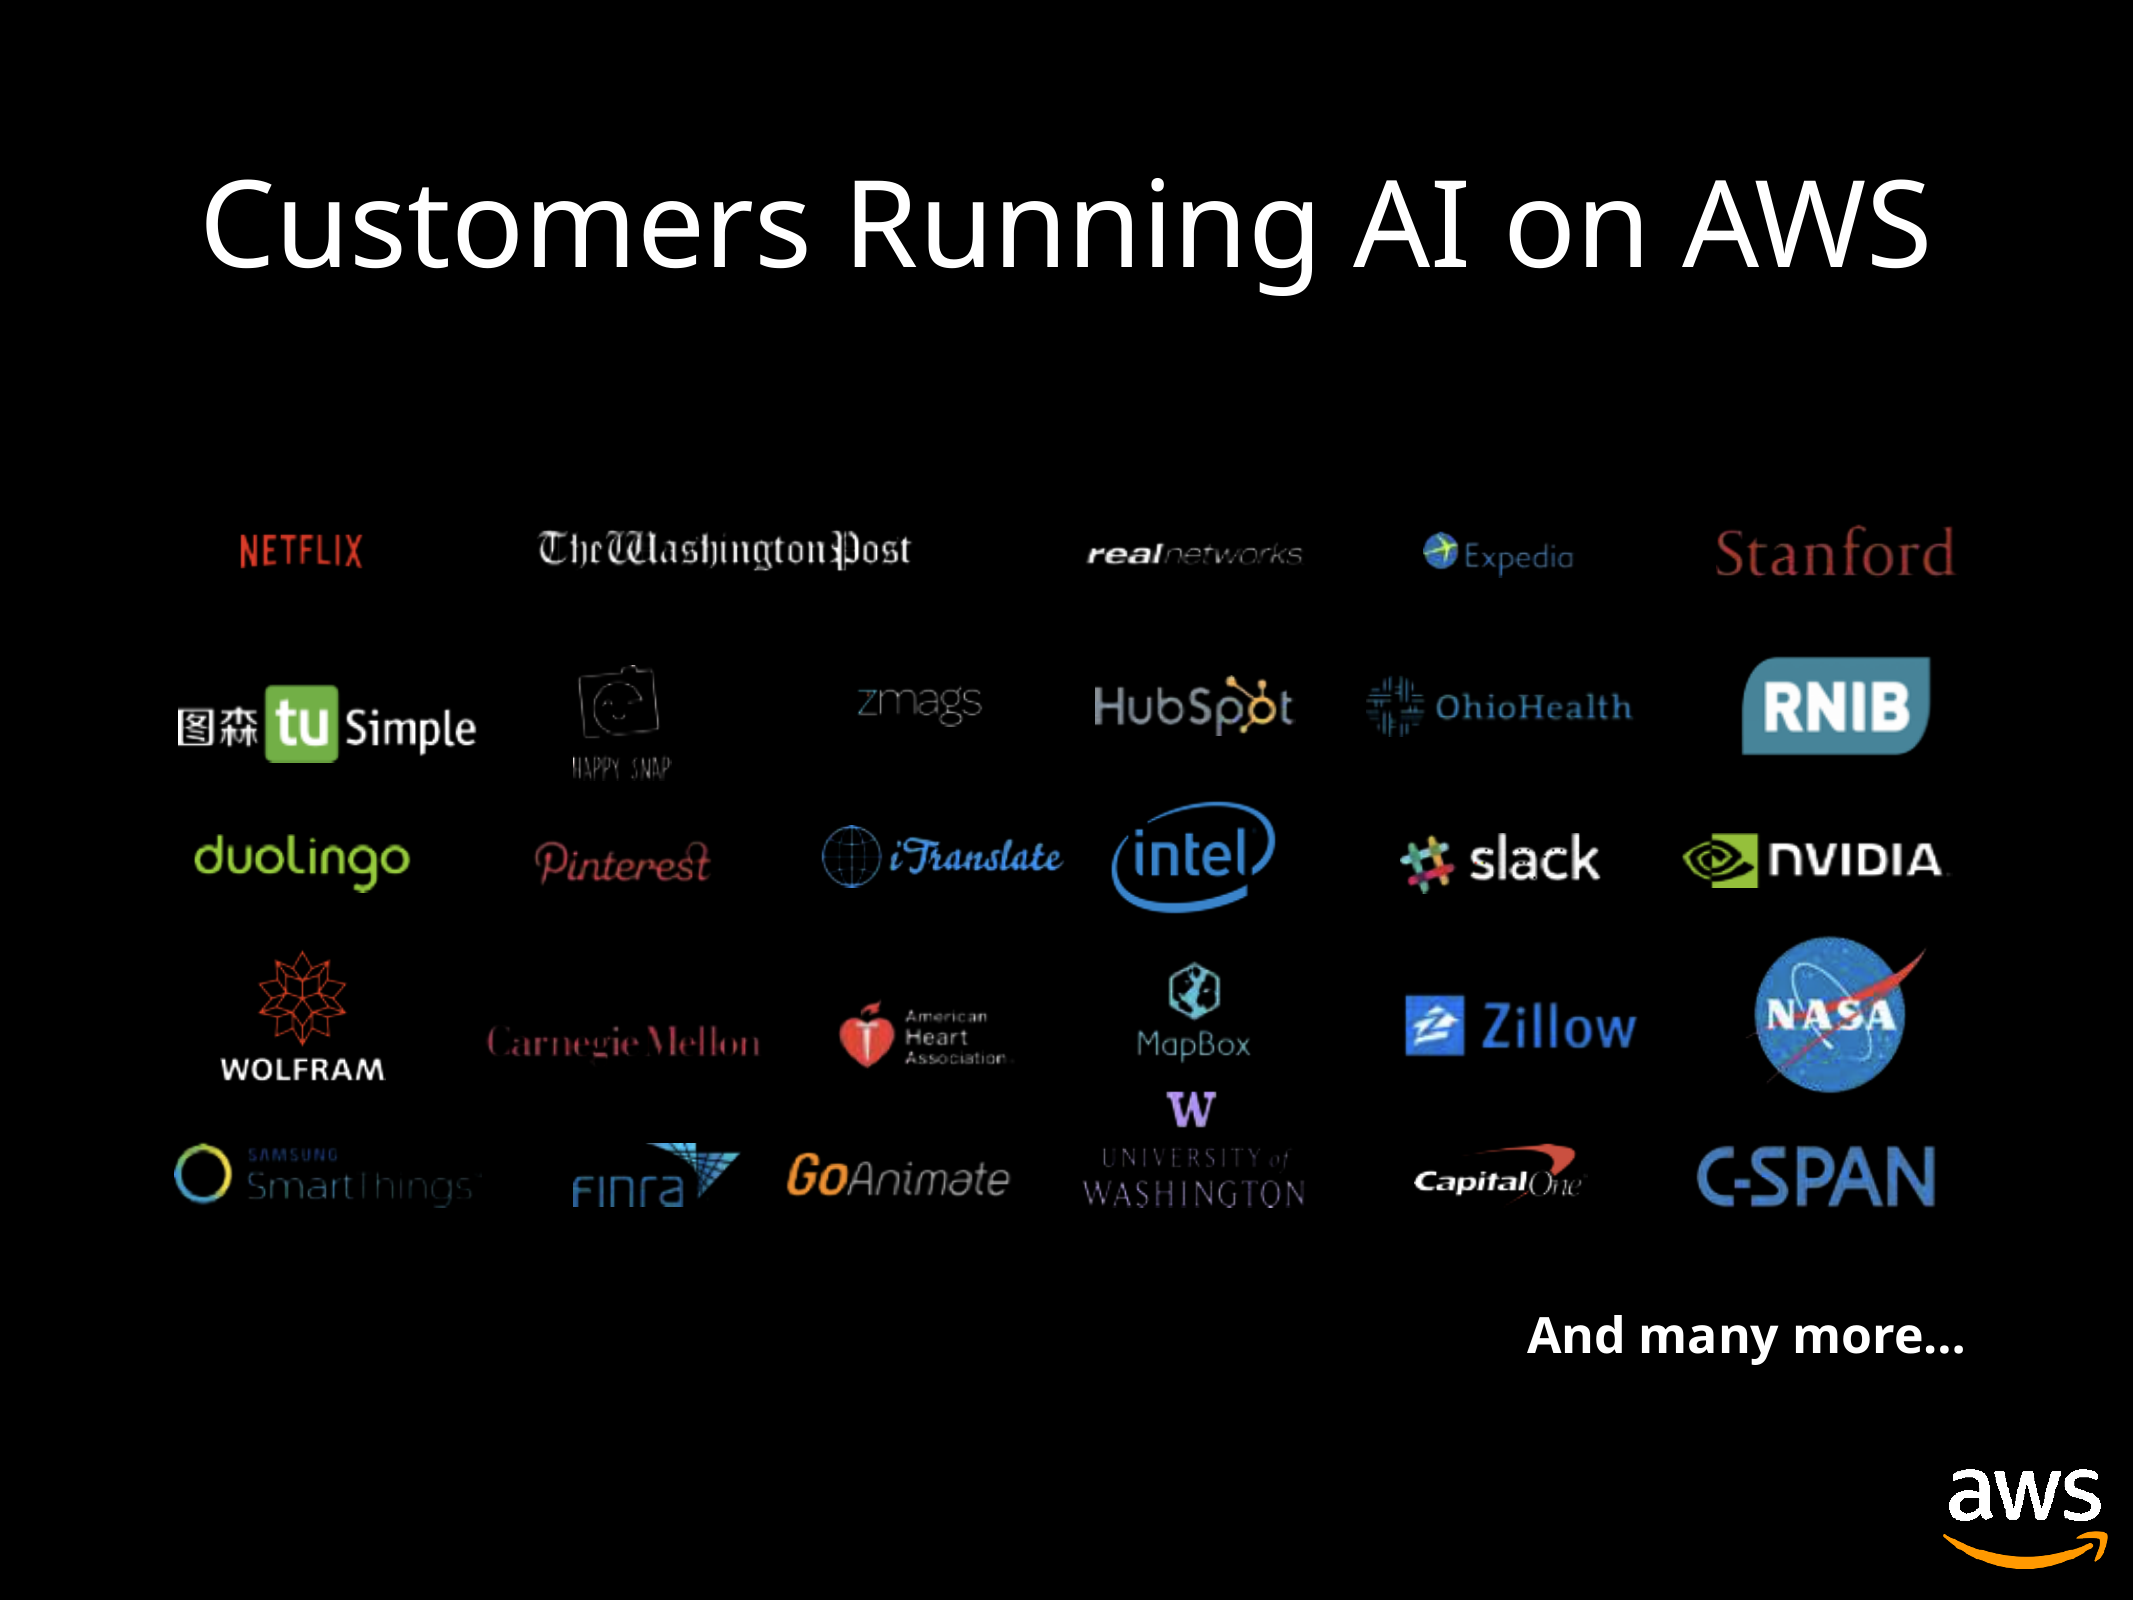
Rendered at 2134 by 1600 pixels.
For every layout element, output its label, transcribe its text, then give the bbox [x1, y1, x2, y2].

picture [1695, 1142, 1938, 1210]
text_box And many more… [1518, 1295, 1975, 1372]
picture [177, 683, 479, 763]
picture [174, 1142, 482, 1208]
picture [1401, 989, 1644, 1060]
picture [573, 665, 673, 781]
picture [193, 834, 413, 893]
picture [1423, 529, 1579, 579]
picture [237, 516, 370, 586]
picture [480, 1019, 765, 1073]
picture [220, 947, 386, 1084]
picture [1126, 944, 1261, 1086]
picture [1916, 1457, 2134, 1580]
picture [1366, 674, 1636, 738]
picture [504, 809, 741, 918]
picture [1084, 540, 1308, 568]
picture [776, 1147, 1019, 1203]
picture [1680, 833, 1953, 888]
picture [793, 825, 1097, 889]
picture [857, 684, 988, 727]
picture [1740, 653, 1935, 758]
picture [1399, 833, 1603, 894]
picture [1716, 523, 1959, 579]
picture [1414, 1142, 1588, 1208]
title Customers Running AI on AWS [155, 41, 1978, 397]
picture [531, 491, 922, 603]
picture [573, 1143, 746, 1207]
picture [838, 995, 1018, 1071]
picture [1095, 675, 1297, 737]
picture [1110, 798, 1278, 916]
picture [1740, 928, 1935, 1102]
picture [1080, 1090, 1307, 1208]
